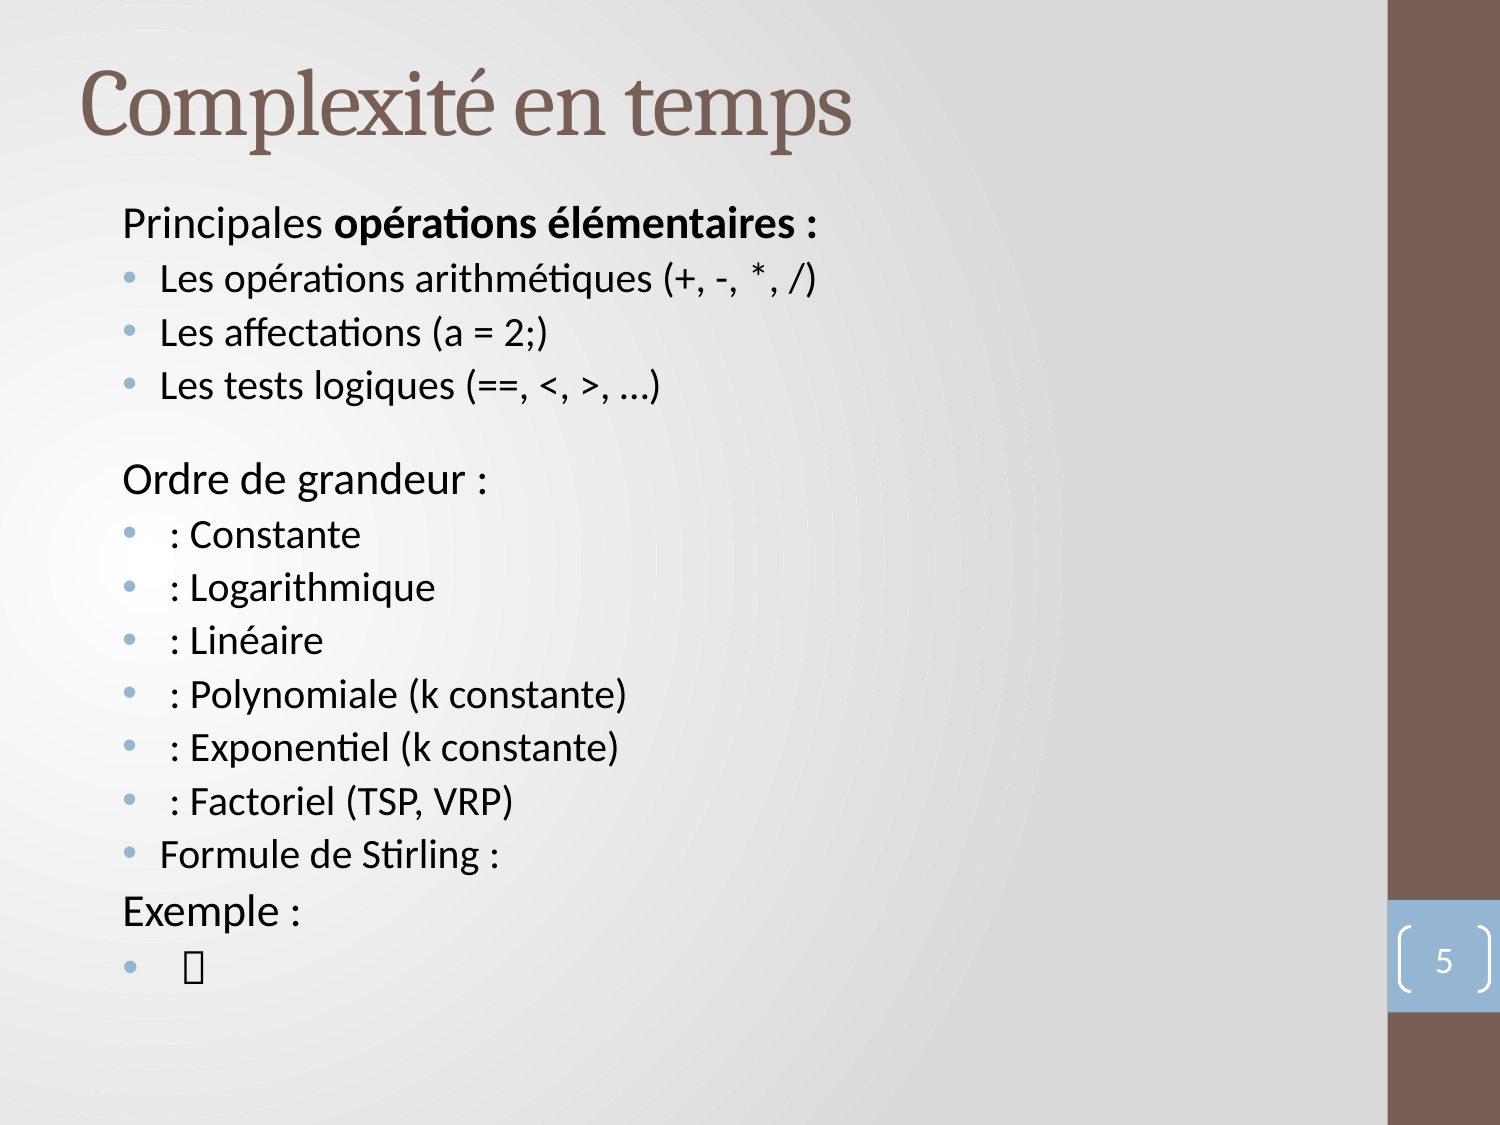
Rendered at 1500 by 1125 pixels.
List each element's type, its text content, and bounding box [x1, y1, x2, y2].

title Complexité en temps [64, 3, 1315, 191]
slide_number 5 [1397, 924, 1492, 994]
